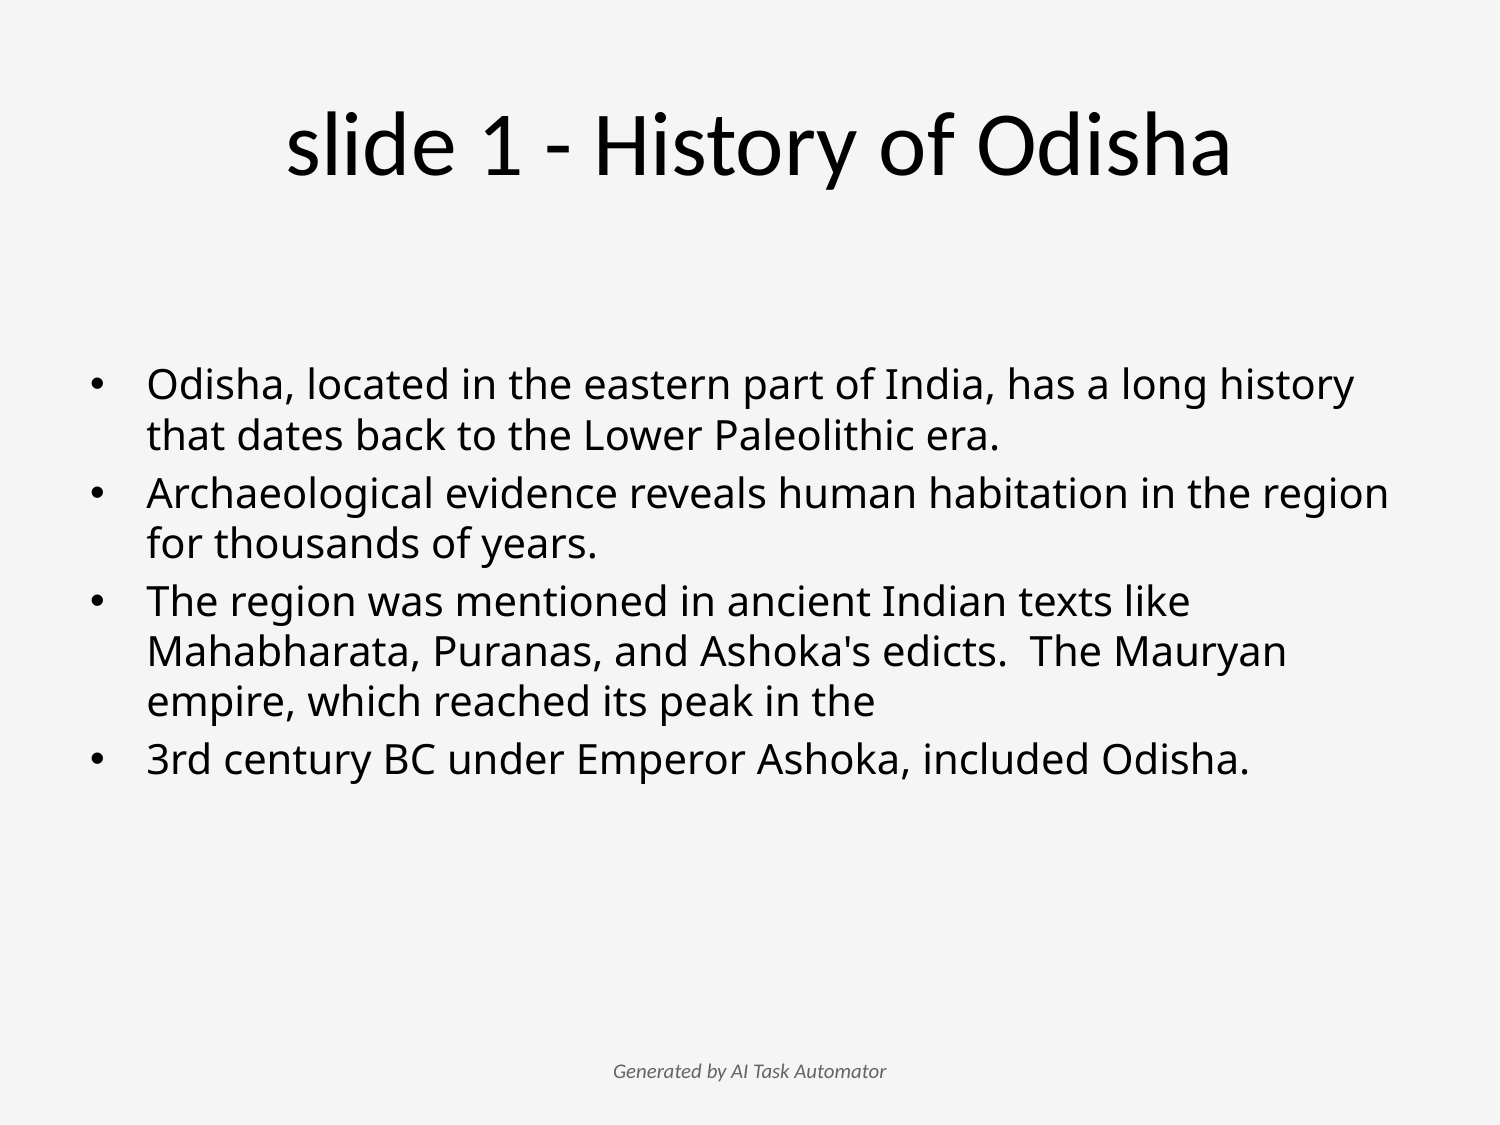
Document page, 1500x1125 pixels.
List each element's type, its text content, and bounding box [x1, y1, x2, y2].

text_box Generated by AI Task Automator [598, 1050, 902, 1090]
title slide 1 - History of Odisha [75, 45, 1425, 233]
list Odisha, located in the eastern part of India, has a long history that dates back to the Lower Paleolithic era. Archaeological evidence reveals human habitation in the region for thousands of years. The region was mentioned in ancient Indian texts like Mahabharata, Puranas, and Ashoka's edicts. The Mauryan empire, which reached its peak in the 3rd century BC under Emperor Ashoka, included Odisha. [75, 262, 1425, 1005]
